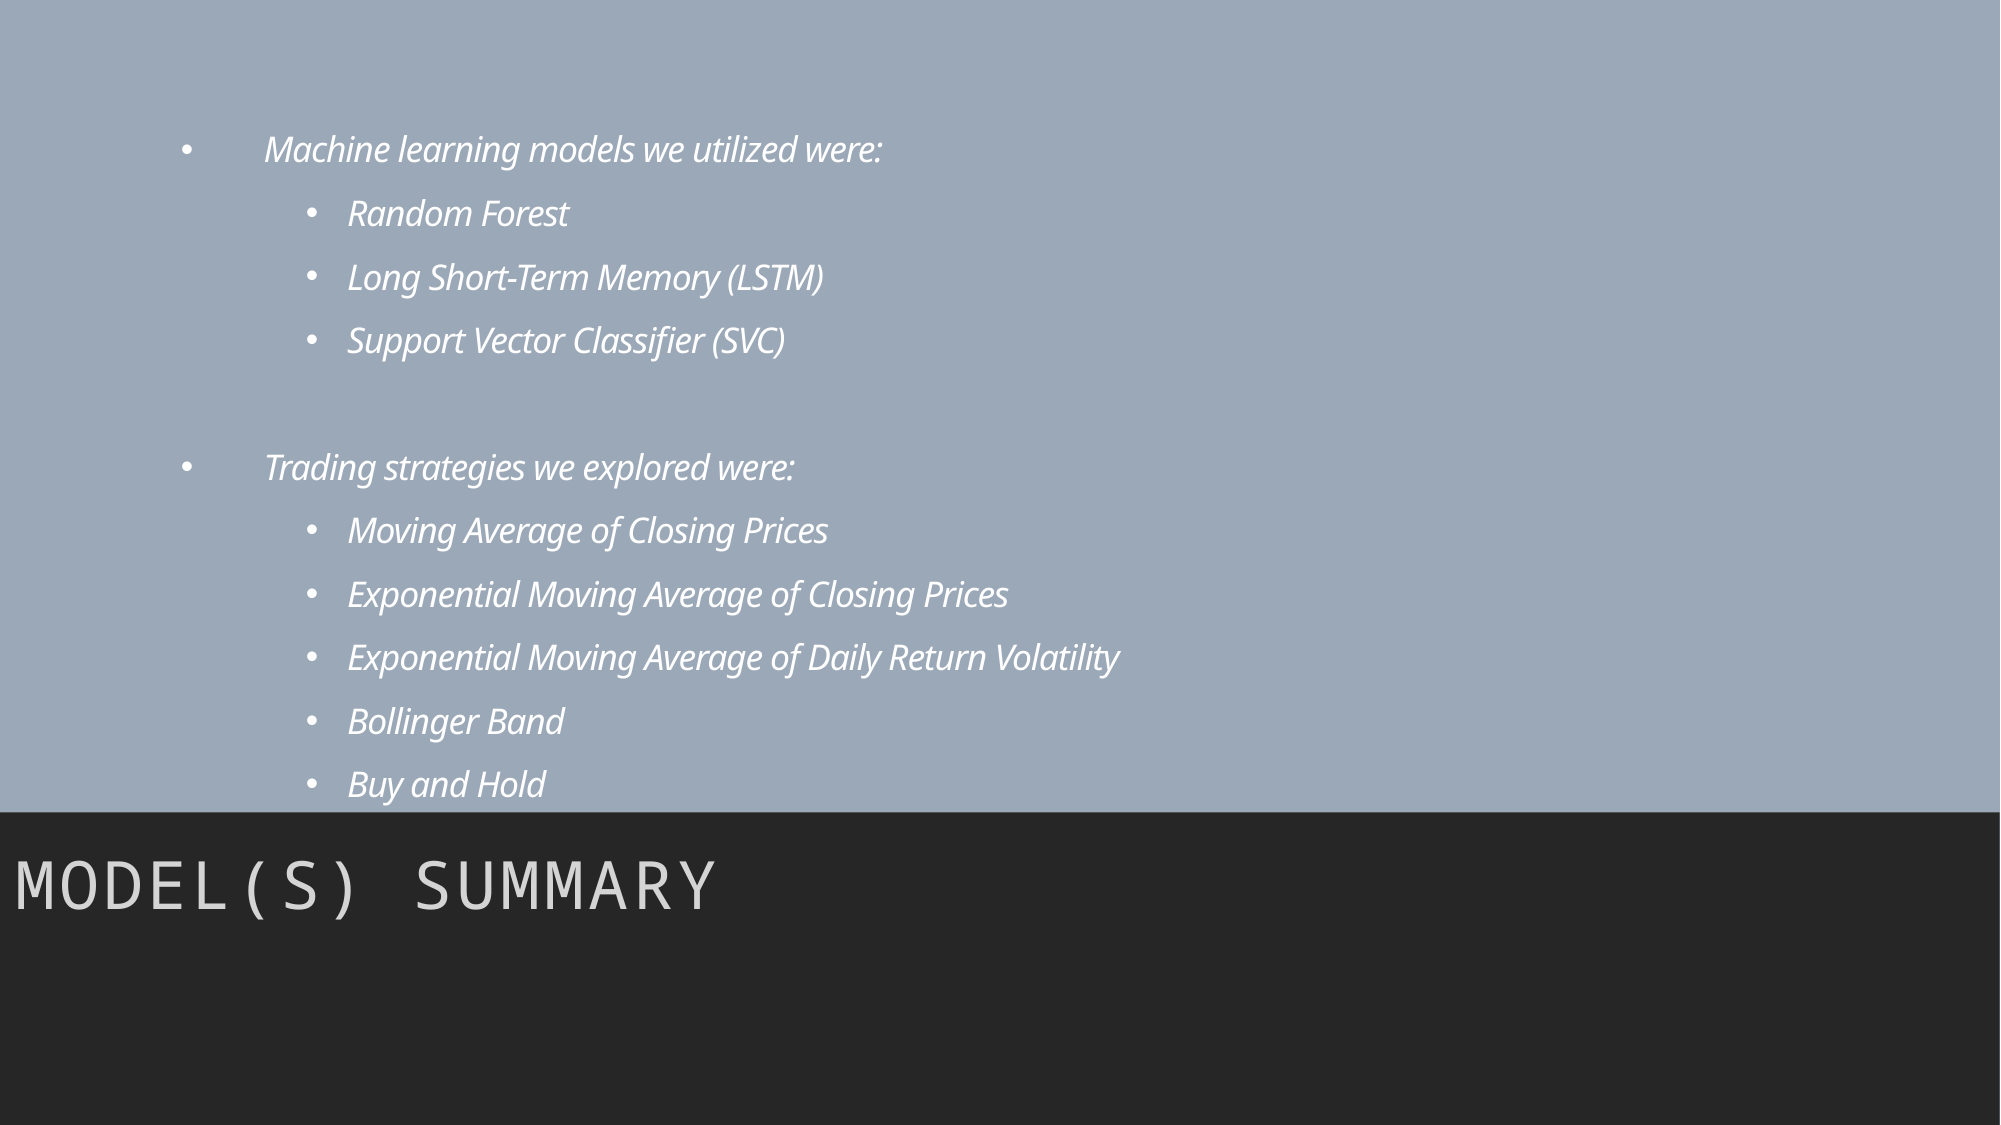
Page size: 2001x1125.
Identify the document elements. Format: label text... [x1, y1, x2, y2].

text_box [0, 0, 2000, 811]
subtitle MODEL(s) SUMMARY [0, 827, 1650, 1069]
text_box Machine learning models we utilized were: Random Forest Long Short-Term Memory (LSTM) Support Vector Classifier (SVC) Trading strategies we explored were: Moving Average of Closing Prices Exponential Moving Average of Closing Prices Exponential Moving Average of Daily Return Volatility Bollinger Band Buy and Hold [165, 98, 1816, 813]
text_box [0, 811, 2000, 1125]
